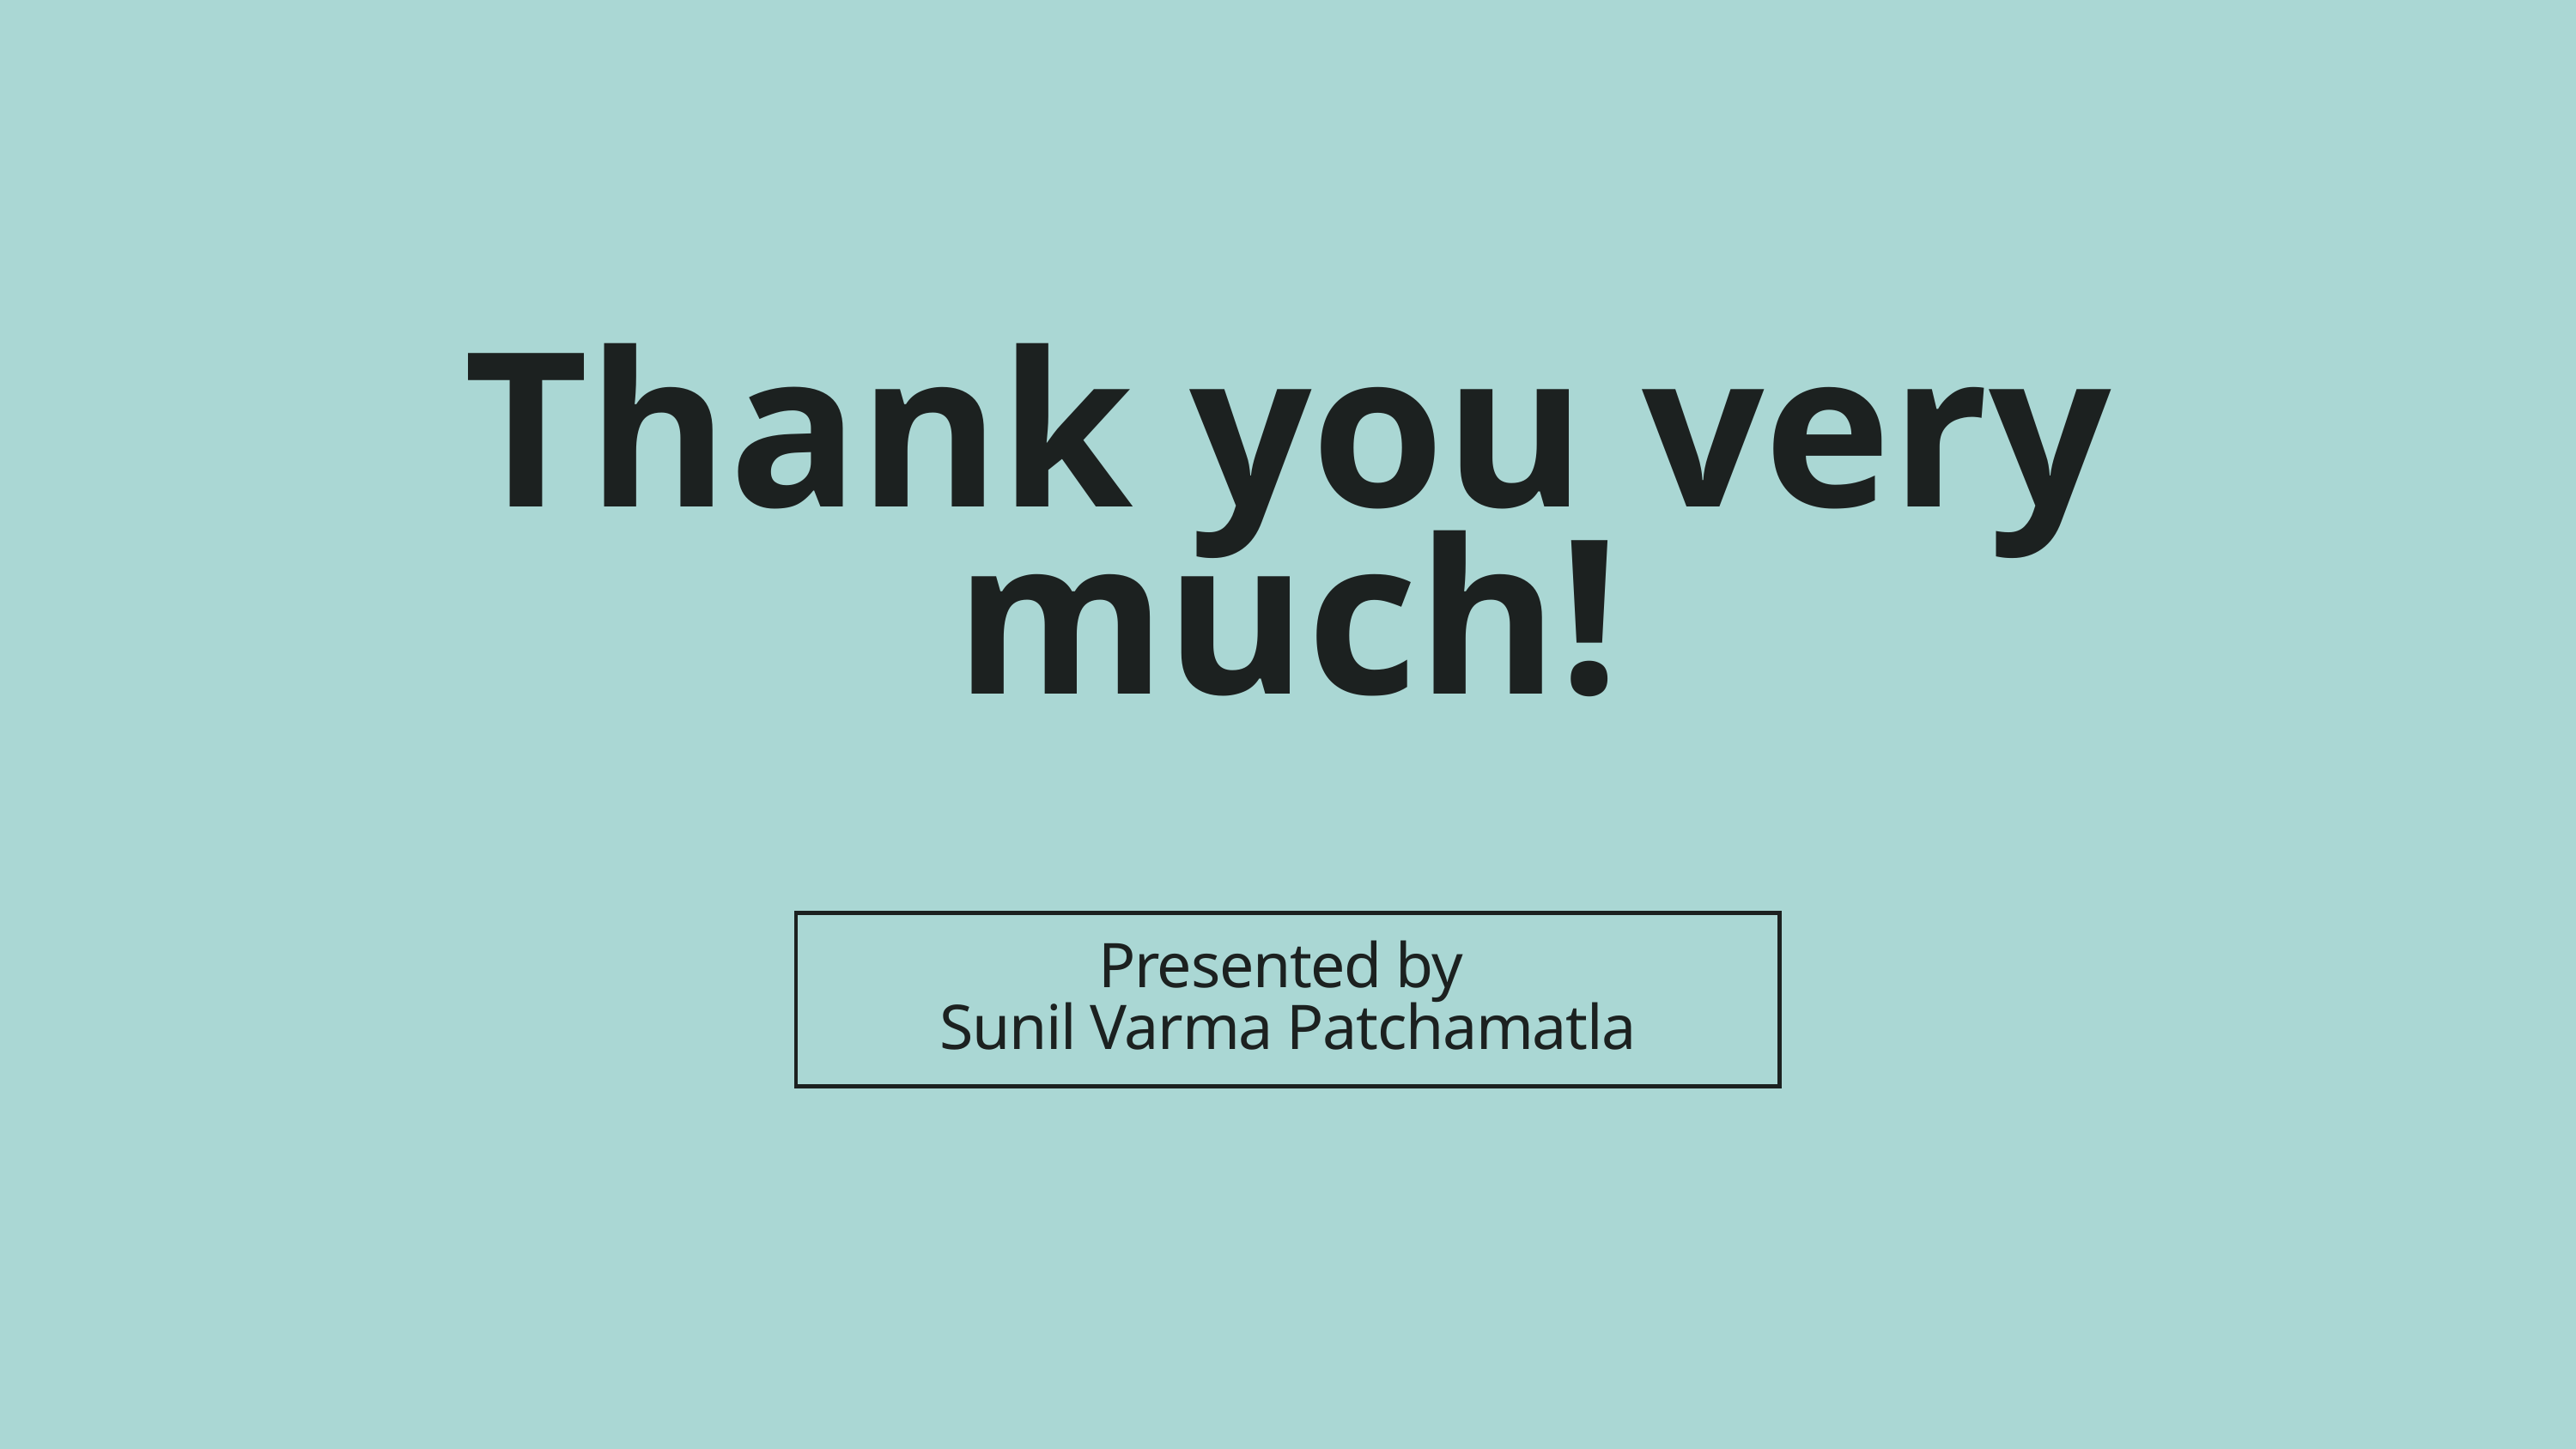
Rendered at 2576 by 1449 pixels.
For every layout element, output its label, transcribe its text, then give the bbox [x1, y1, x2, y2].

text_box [795, 912, 1780, 1087]
text_box Thank you very much! [447, 362, 2128, 737]
